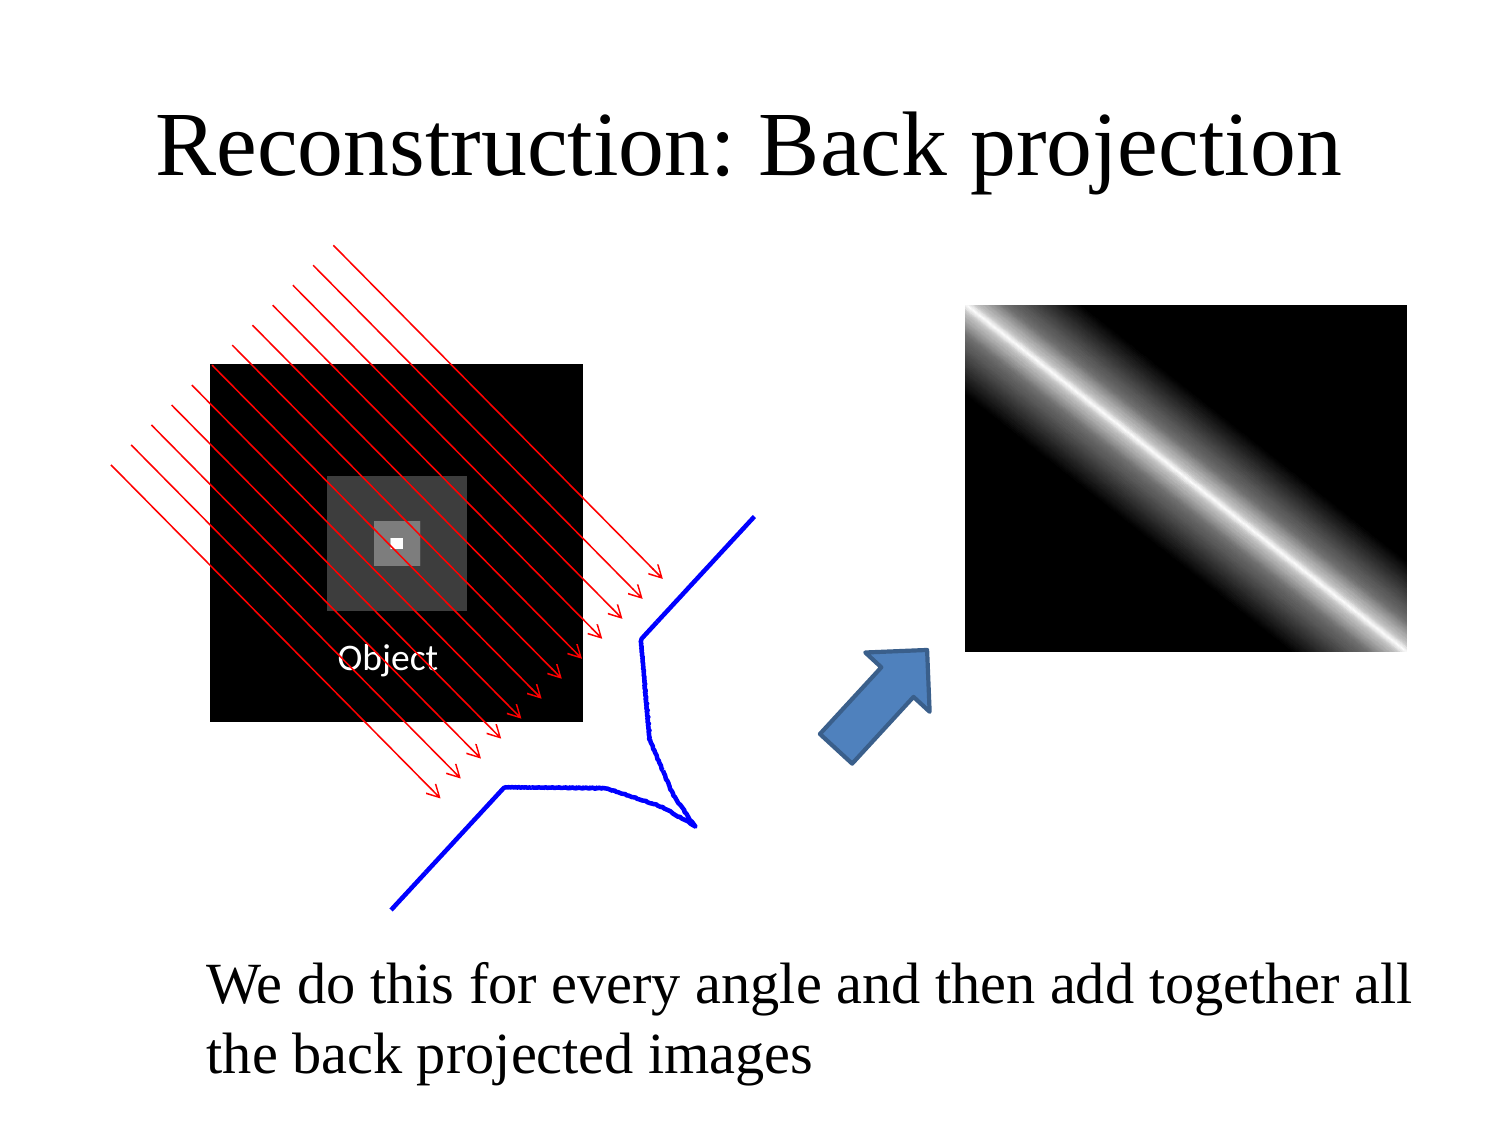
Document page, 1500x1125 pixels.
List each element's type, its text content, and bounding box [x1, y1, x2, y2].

text_box We do this for every angle and then add together all the back projected images [191, 937, 1429, 1093]
picture [147, 331, 1018, 915]
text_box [230, 287, 544, 757]
text_box [863, 647, 930, 669]
title Reconstruction: Back projection [75, 45, 1425, 233]
picture [959, 304, 1409, 656]
